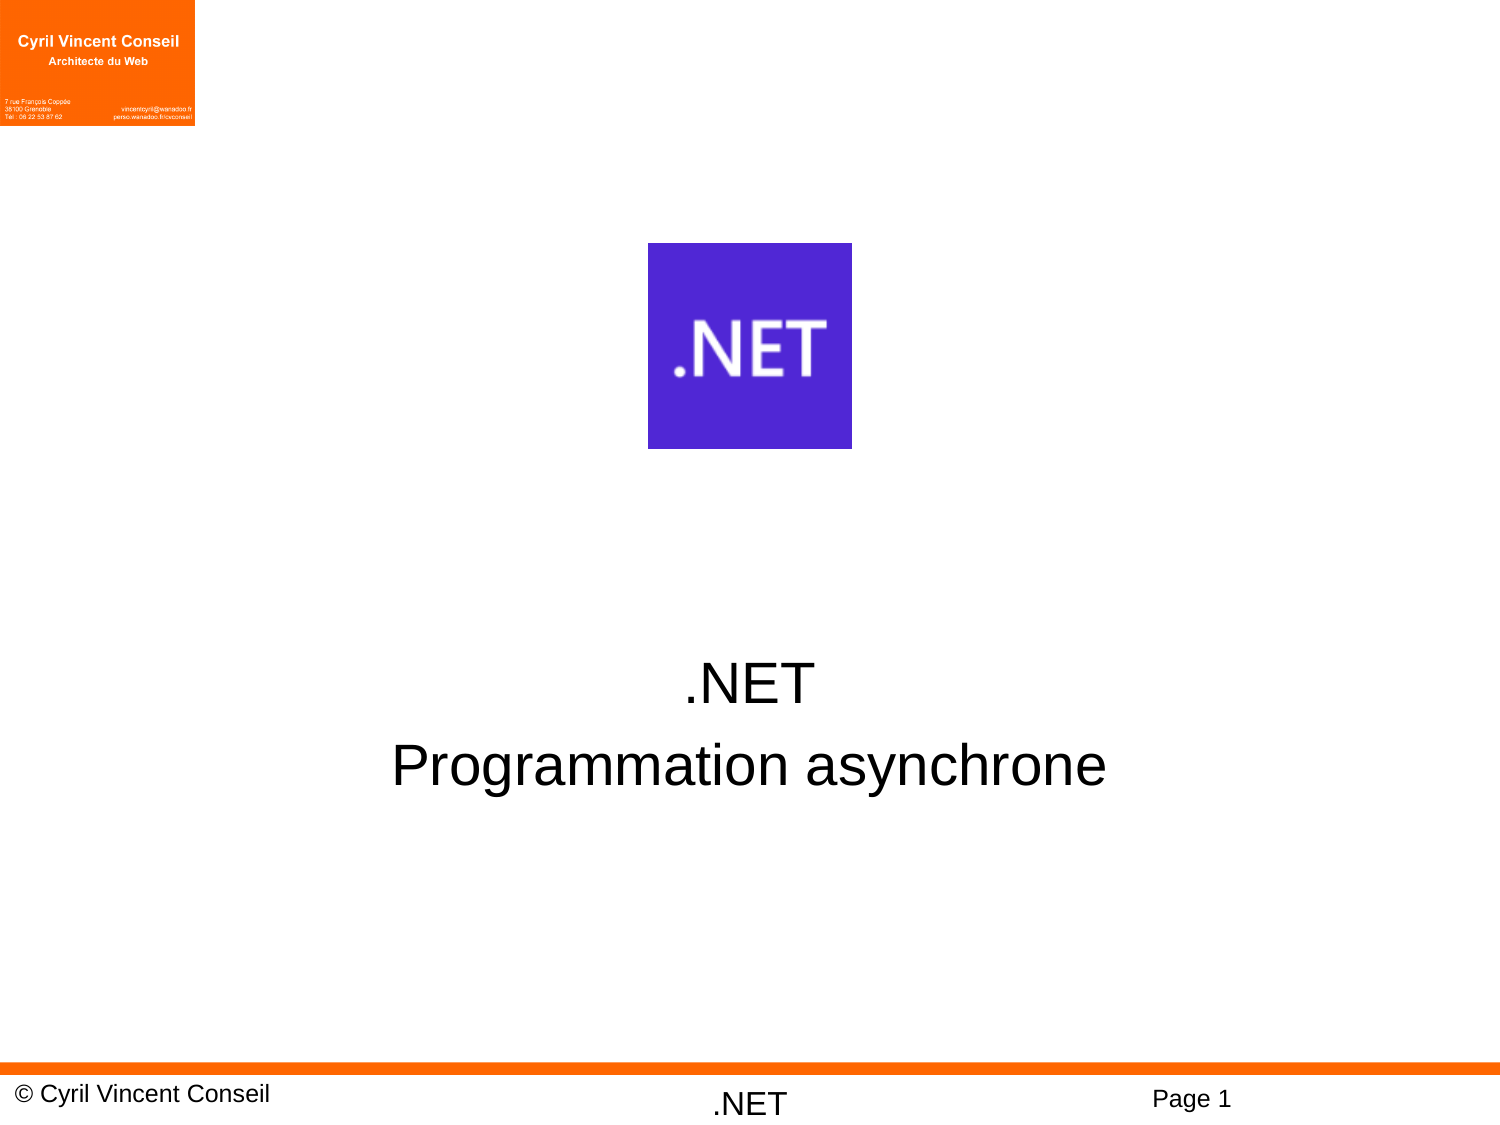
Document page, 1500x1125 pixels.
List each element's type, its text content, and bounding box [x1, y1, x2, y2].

picture [648, 243, 852, 449]
subtitle .NET Programmation asynchrone [225, 637, 1275, 925]
picture [0, 0, 195, 126]
